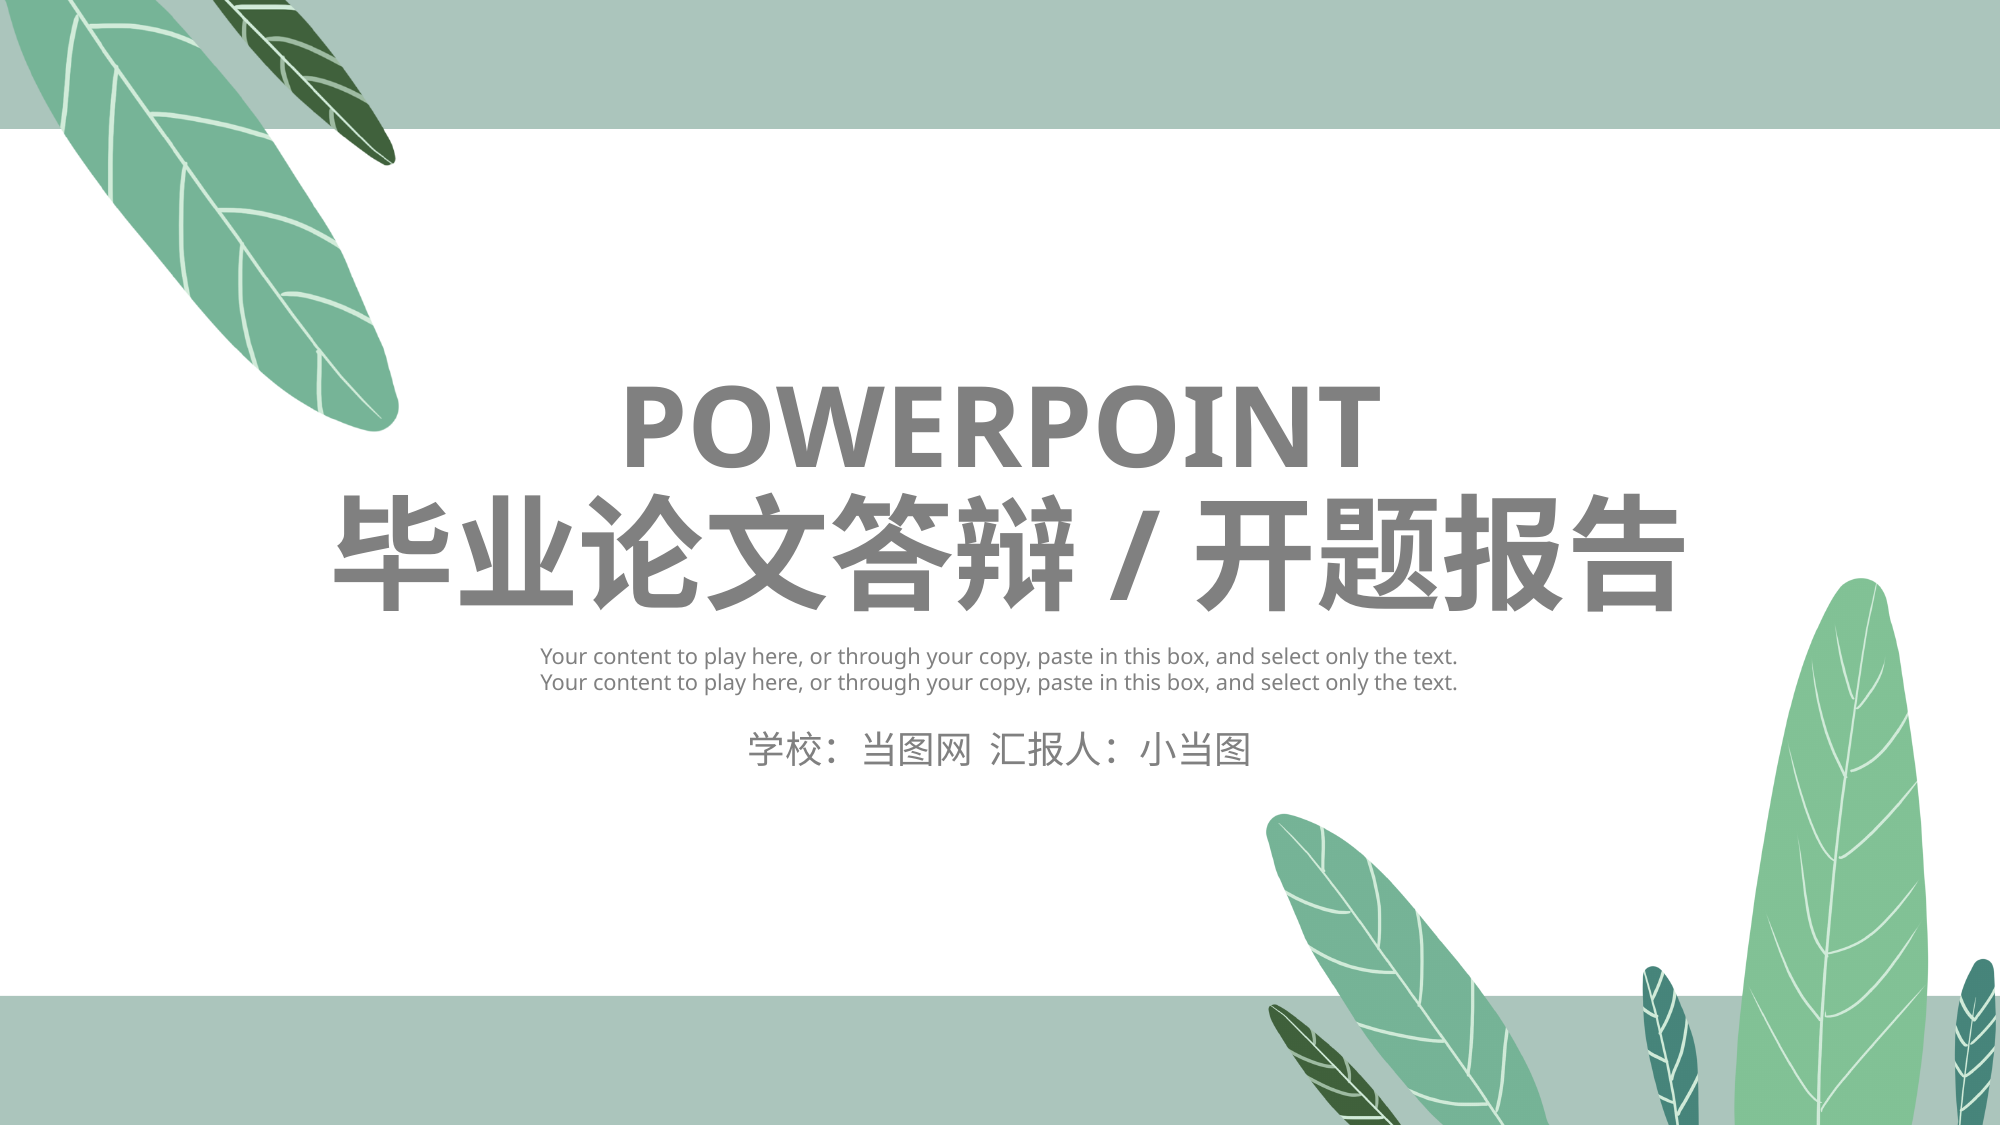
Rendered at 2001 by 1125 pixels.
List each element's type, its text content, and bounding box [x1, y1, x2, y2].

text_box 学校：当图网 汇报人：小当图 [713, 718, 1226, 779]
text_box [454, 0, 2000, 130]
text_box [0, 995, 1226, 1125]
text_box Your content to play here, or through your copy, paste in this box, and select only the text. Your content to play here, or through your copy, paste in this box, and select only the text. [509, 635, 1226, 703]
text_box 毕业论文答辩/开题报告 [205, 468, 1816, 634]
text_box POWERPOINT [479, 348, 1521, 498]
picture [0, 0, 454, 455]
picture [1226, 569, 2001, 1125]
